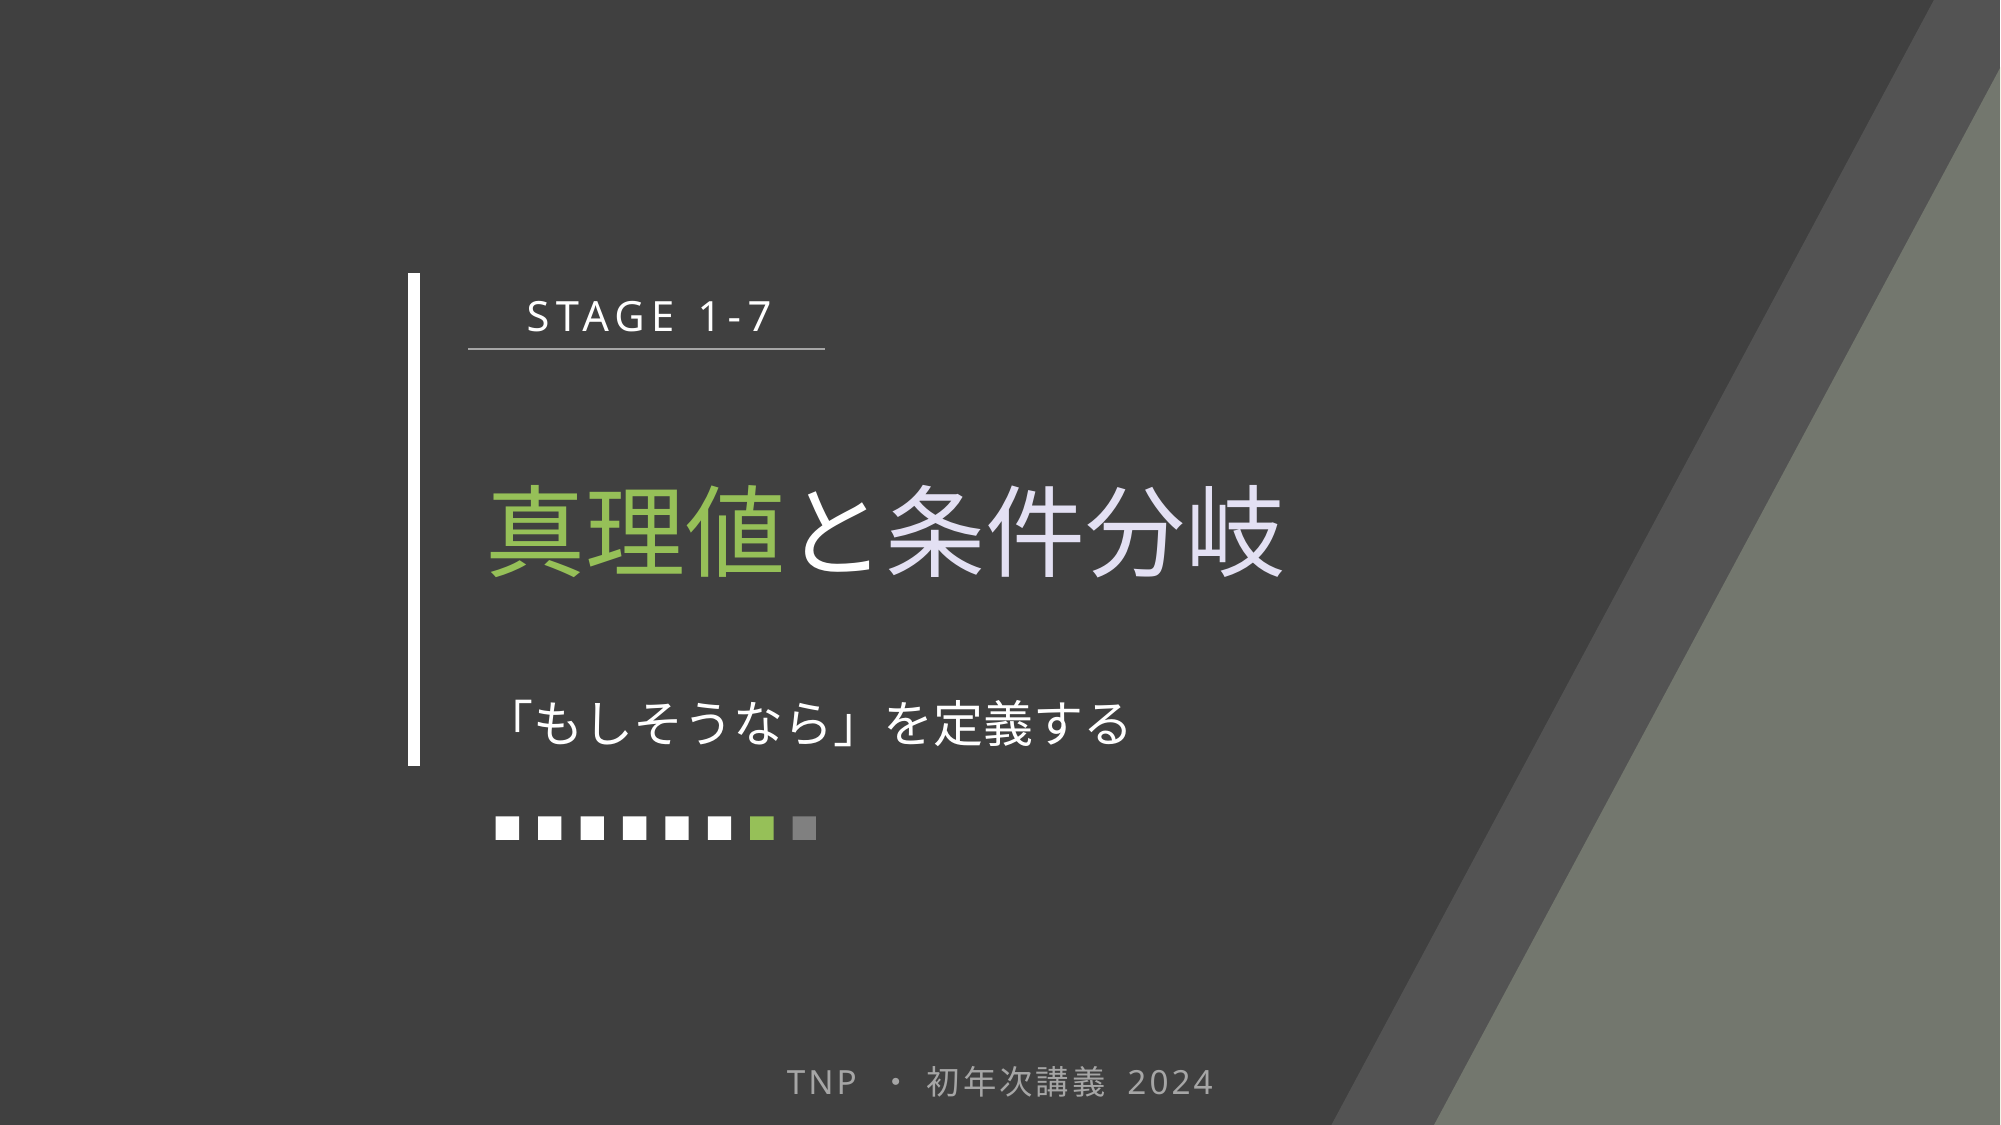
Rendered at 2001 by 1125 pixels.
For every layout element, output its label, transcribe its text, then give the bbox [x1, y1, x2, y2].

text_box [664, 815, 690, 841]
text_box [749, 815, 775, 841]
text_box [495, 815, 520, 841]
list 「もしそうなら」を定義する [468, 691, 1448, 761]
text_box [537, 815, 563, 841]
text_box [579, 815, 605, 841]
list STAGE 1-7 [468, 282, 831, 349]
title 真理値と条件分岐 [470, 390, 1494, 669]
text_box [622, 815, 647, 841]
text_box [707, 815, 732, 841]
text_box [792, 815, 817, 841]
